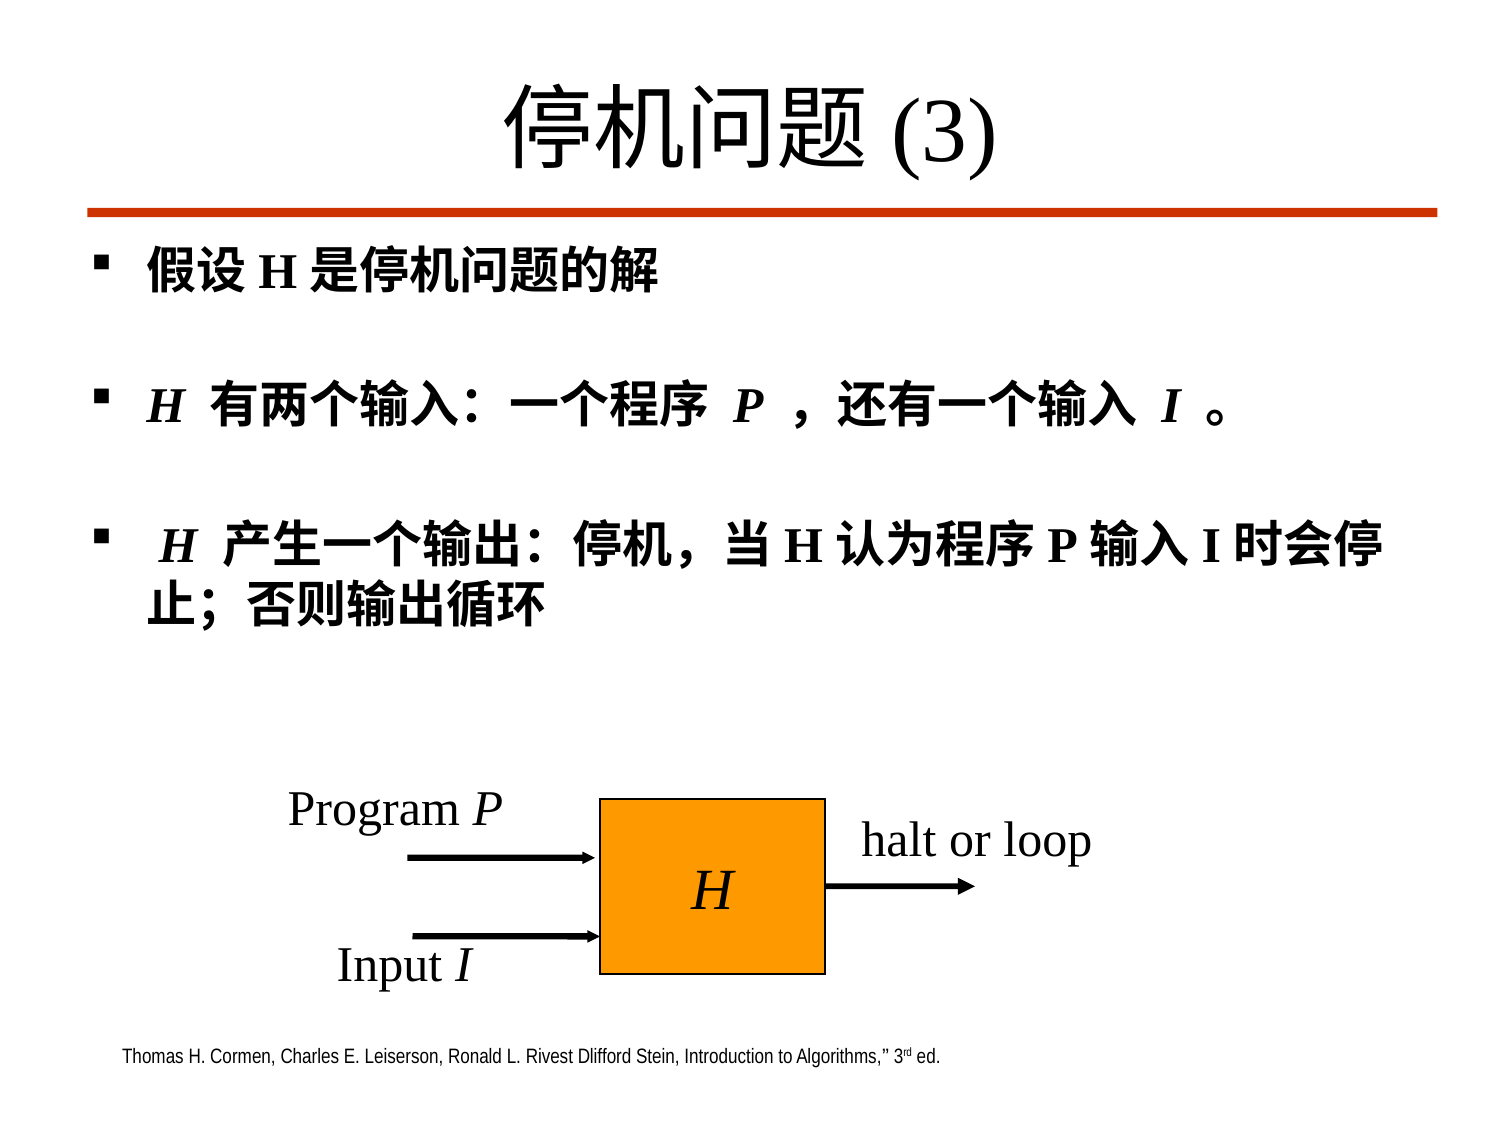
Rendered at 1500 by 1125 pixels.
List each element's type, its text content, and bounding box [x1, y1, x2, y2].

list 假设H是停机问题的解 H 有两个输入：一个程序 P ，还有一个输入 I 。 H 产生一个输出：停机，当H认为程序P输入I时会停止；否则输出循环 [75, 237, 1438, 657]
text_box [407, 853, 595, 862]
text_box [487, 932, 601, 941]
title 停机问题(3) [112, 50, 1388, 200]
text_box H [599, 798, 825, 974]
text_box halt or loop [846, 798, 1108, 874]
text_box Program P [272, 768, 519, 843]
text_box Input I [321, 923, 487, 999]
text_box [824, 880, 976, 893]
